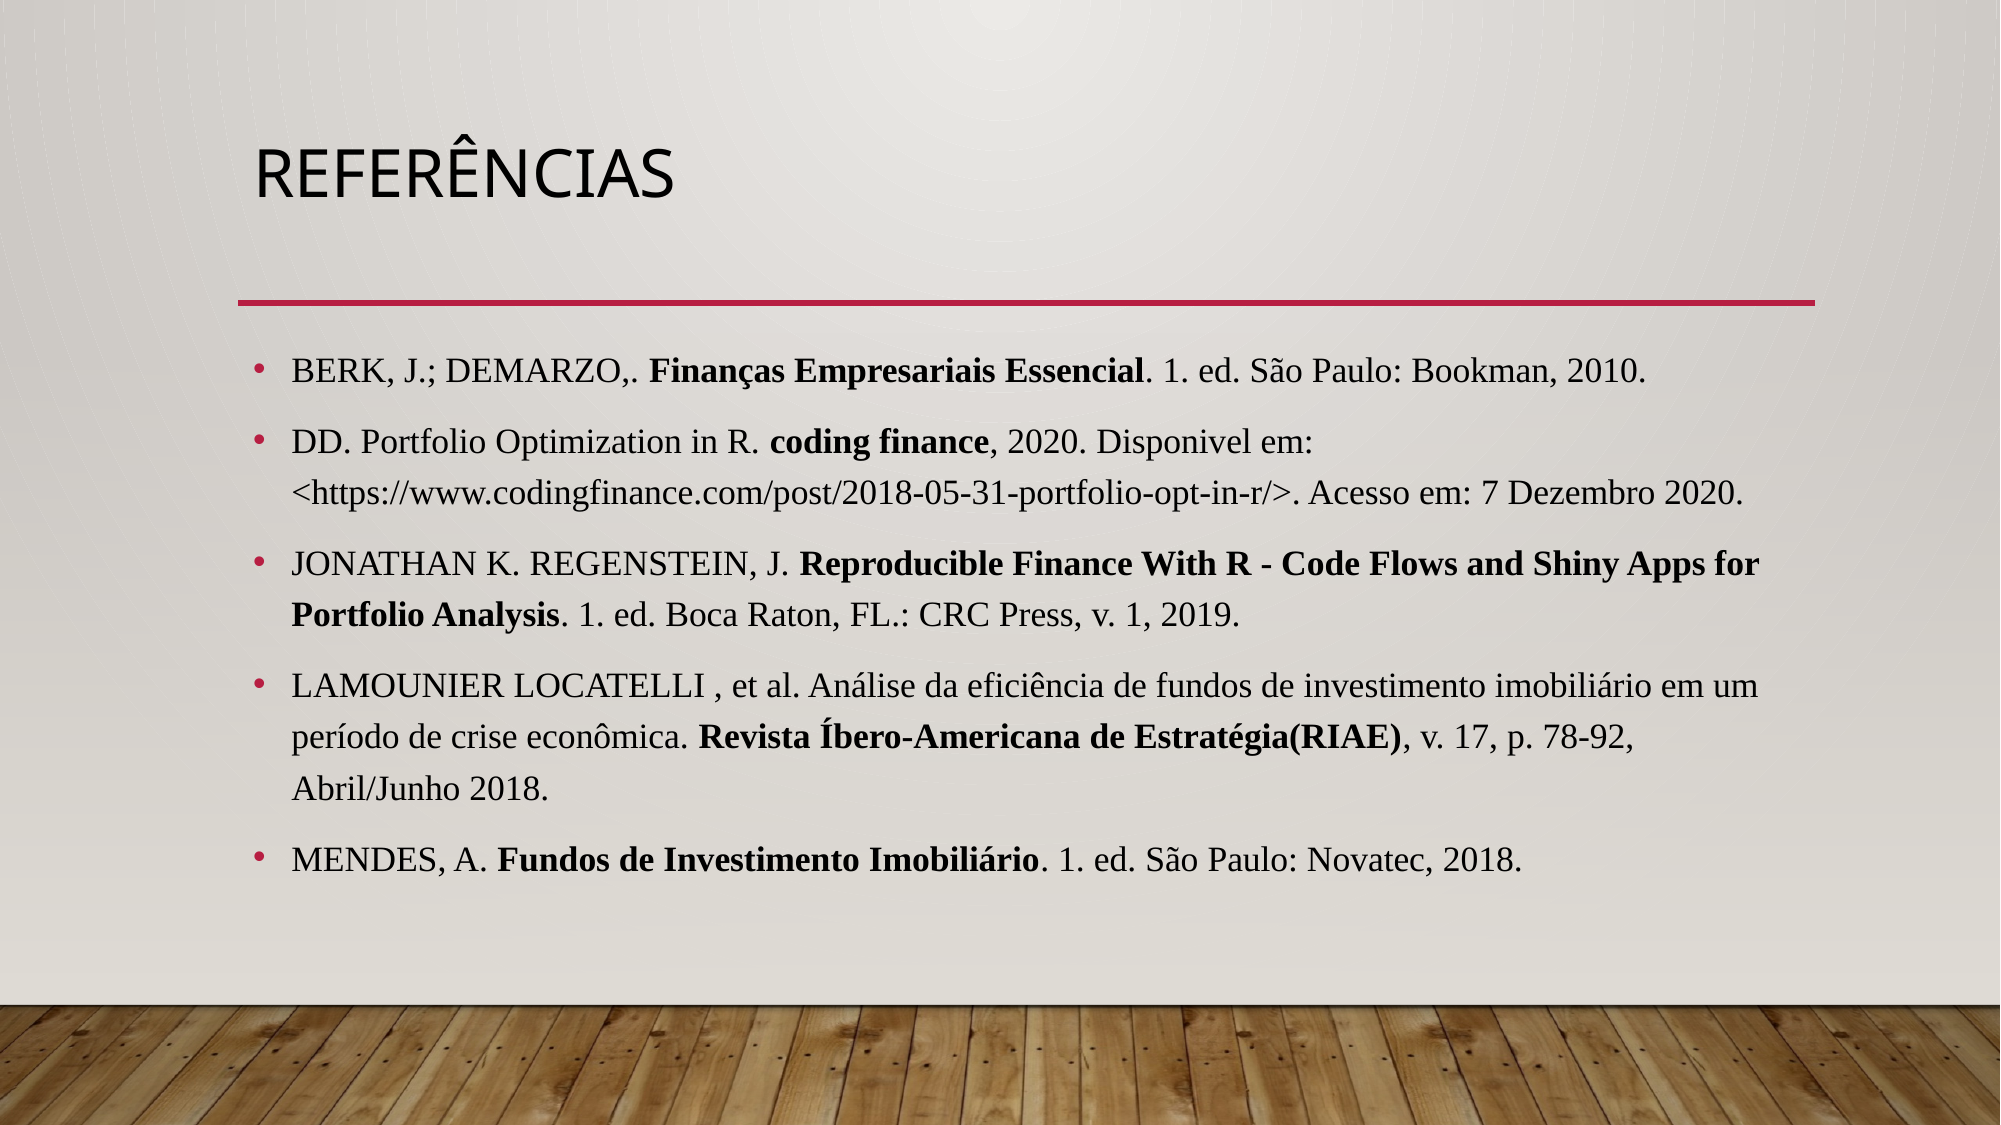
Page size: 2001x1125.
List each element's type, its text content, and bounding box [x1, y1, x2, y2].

title Referências [238, 131, 1814, 305]
list BERK, J.; DEMARZO,. Finanças Empresariais Essencial. 1. ed. São Paulo: Bookman, 2010. DD. Portfolio Optimization in R. coding finance, 2020. Disponivel em: <https://www.codingfinance.com/post/2018-05-31-portfolio-opt-in-r/>. Acesso em: 7 Dezembro 2020. JONATHAN K. REGENSTEIN, J. Reproducible Finance With R - Code Flows and Shiny Apps for Portfolio Analysis. 1. ed. Boca Raton, FL.: CRC Press, v. 1, 2019. LAMOUNIER LOCATELLI , et al. Análise da eficiência de fundos de investimento imobiliário em um período de crise econômica. Revista Íbero-Americana de Estratégia(RIAE), v. 17, p. 78-92, Abril/Junho 2018. MENDES, A. Fundos de Investimento Imobiliário. 1. ed. São Paulo: Novatec, 2018. [238, 330, 1814, 897]
picture [0, 1005, 2000, 1125]
